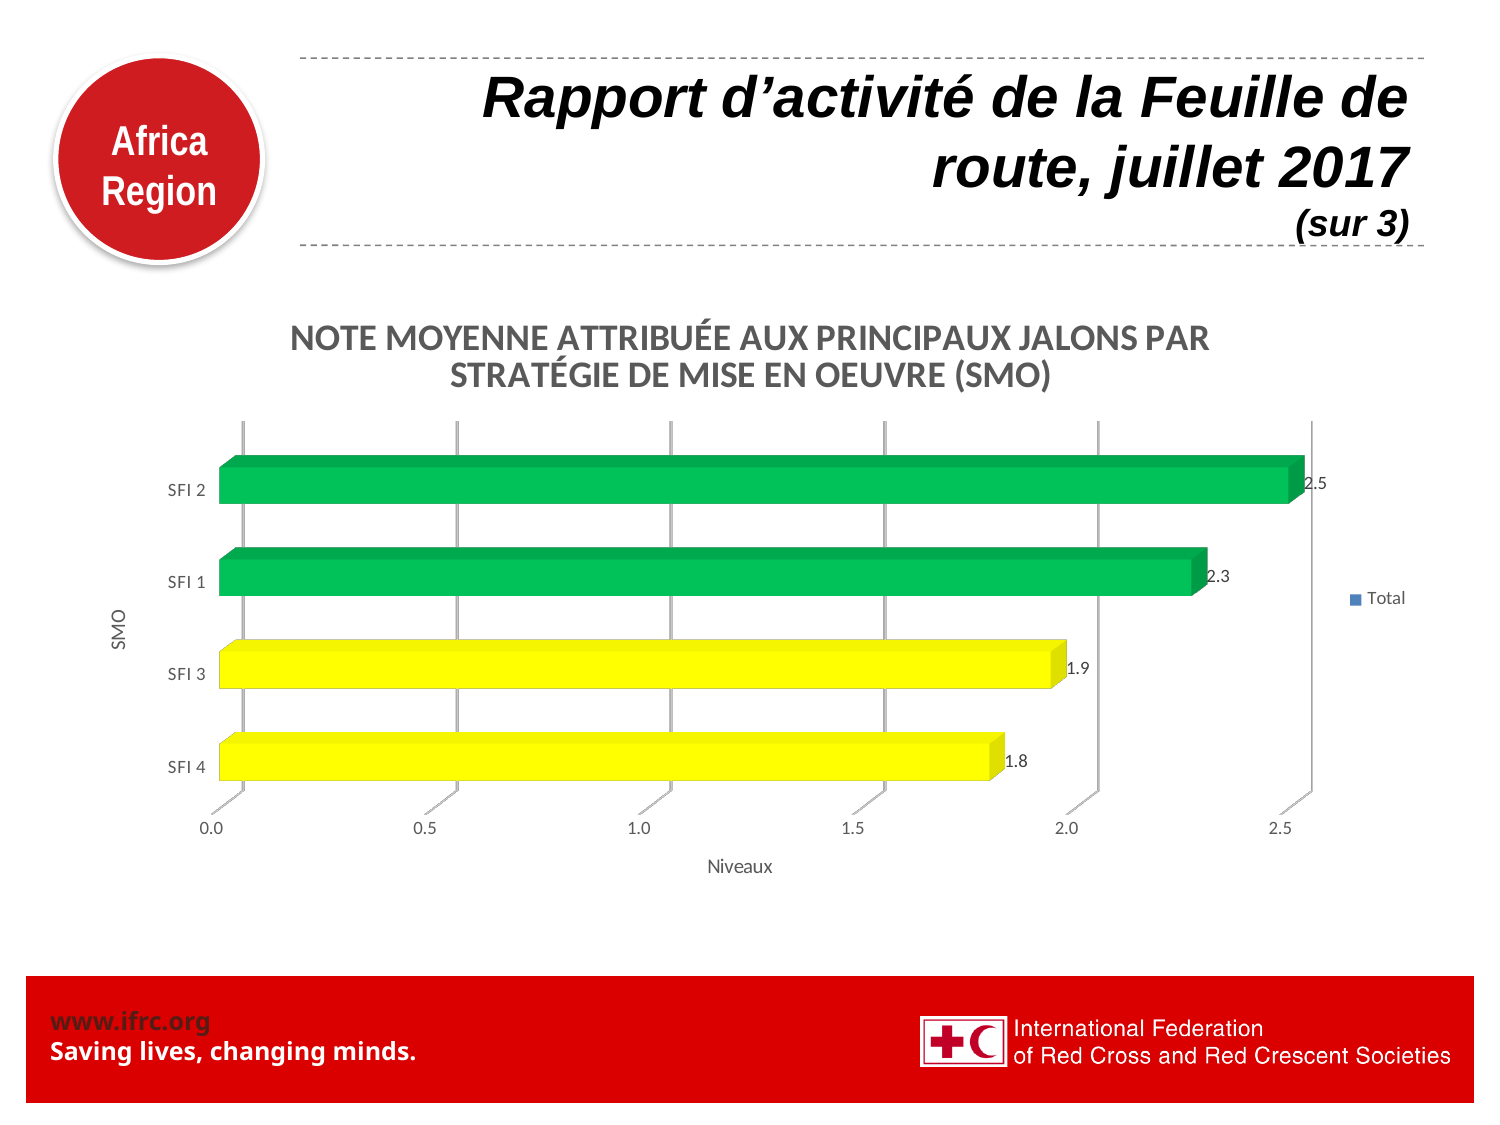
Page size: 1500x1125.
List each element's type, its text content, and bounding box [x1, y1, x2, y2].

chart [76, 290, 1426, 910]
picture [920, 1016, 1450, 1067]
title Rapport d’activité de la Feuille de route, juillet 2017 (sur 3) [299, 57, 1426, 246]
